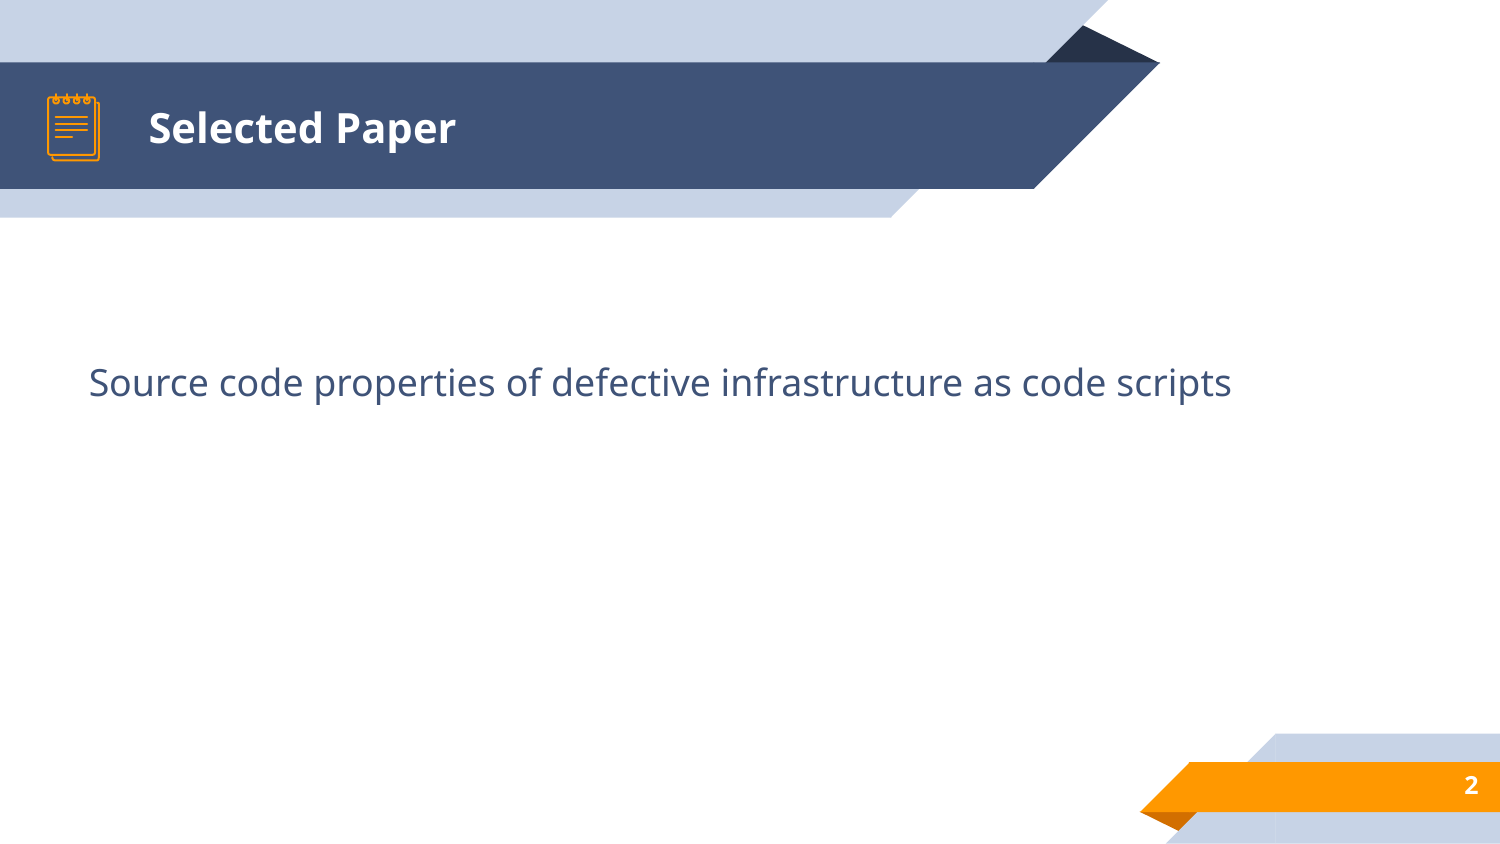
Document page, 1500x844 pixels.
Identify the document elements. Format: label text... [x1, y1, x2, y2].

slide_number 2 [1249, 760, 1494, 813]
title Selected Paper [133, 64, 997, 190]
list Source code properties of defective infrastructure as code scripts [73, 286, 1268, 575]
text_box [47, 93, 100, 161]
